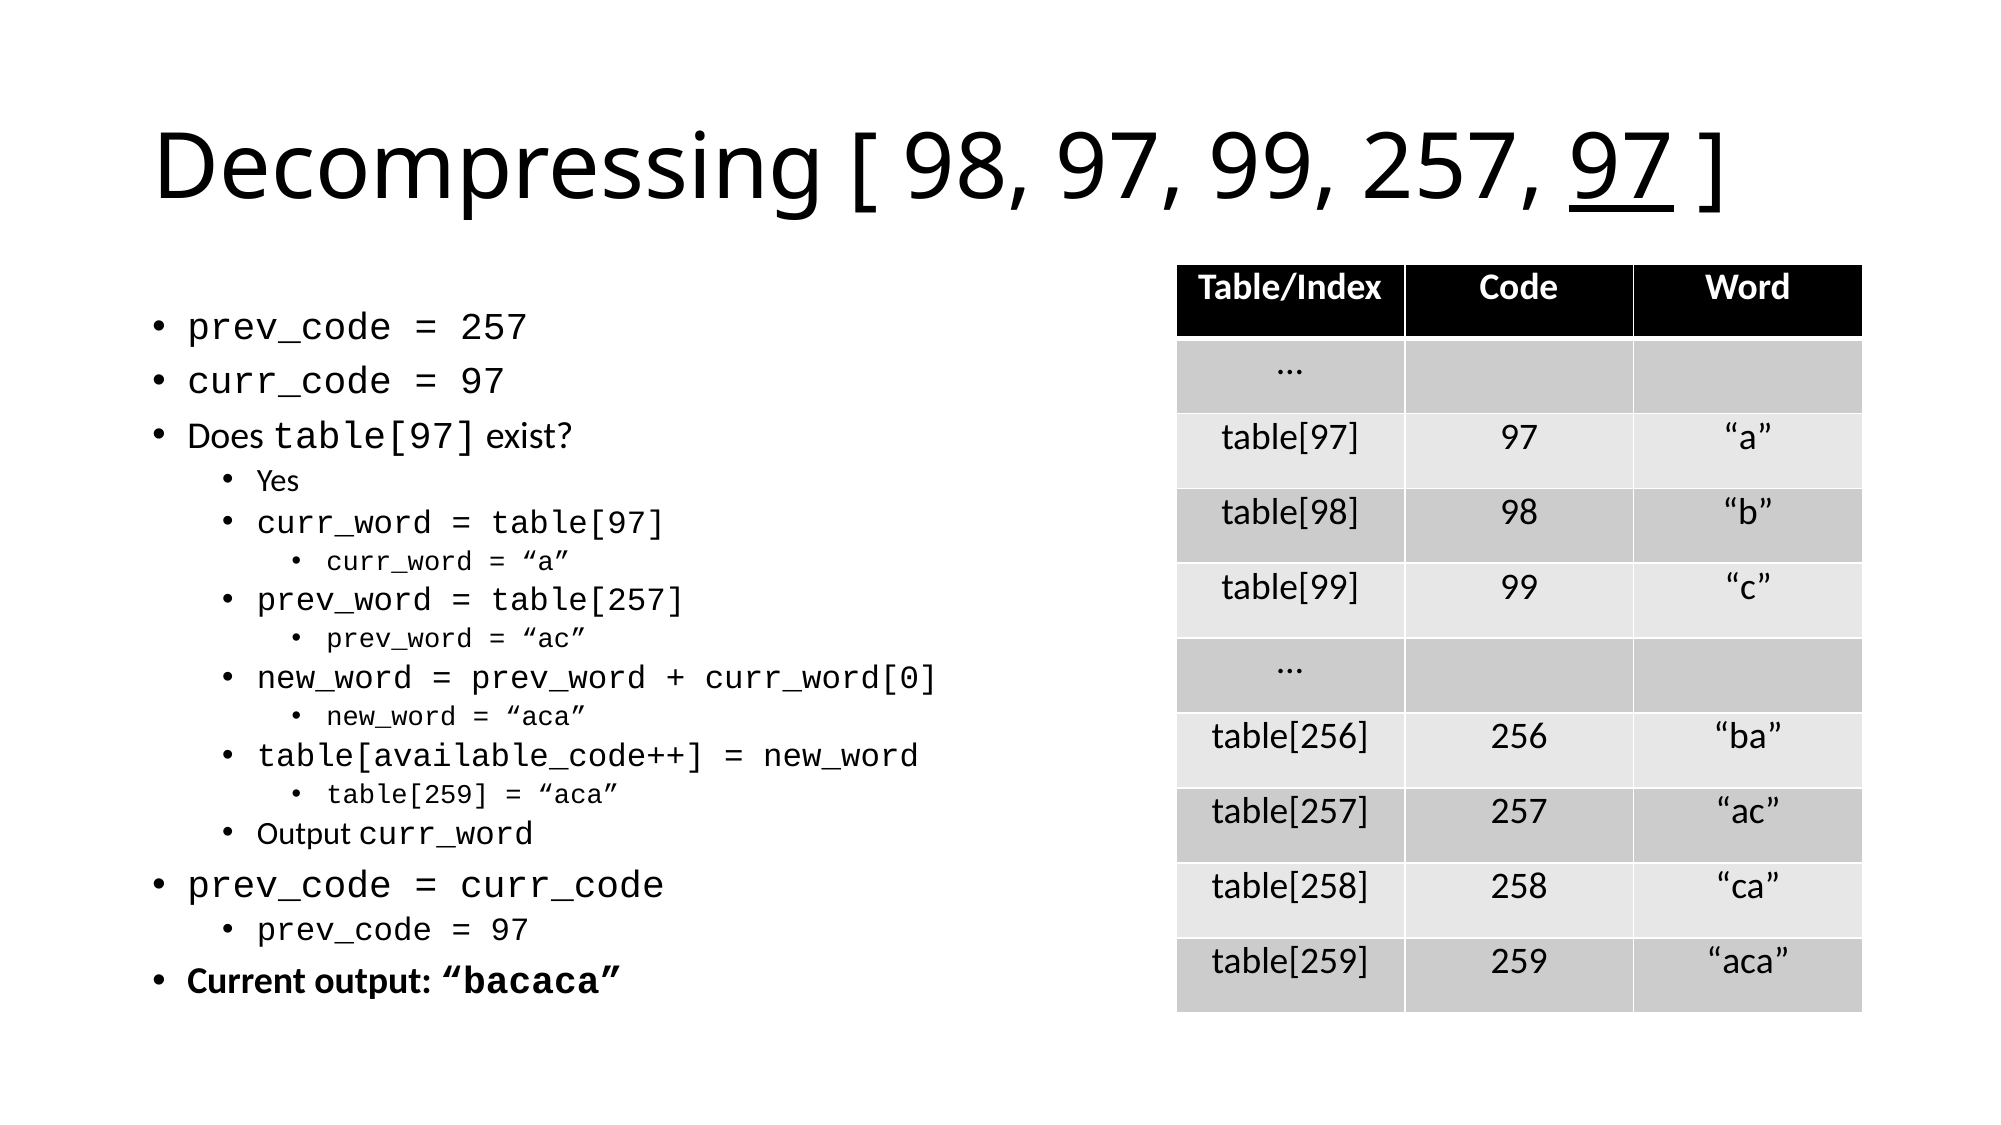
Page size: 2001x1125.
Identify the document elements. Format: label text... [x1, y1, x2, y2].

title Decompressing [ 98, 97, 99, 257, 97 ] [137, 59, 1863, 278]
table_cell table[97] [1177, 414, 1404, 488]
table_cell 256 [1406, 714, 1633, 787]
table_cell “aca” [1634, 939, 1862, 1012]
table_cell 259 [1406, 939, 1633, 1012]
table_cell table[98] [1177, 489, 1404, 562]
table_cell “ca” [1634, 864, 1862, 937]
table_cell 257 [1406, 789, 1633, 862]
table_cell [1634, 341, 1862, 413]
table_cell “a” [1634, 414, 1862, 488]
table_header Word [1634, 265, 1862, 336]
table_cell table[259] [1177, 939, 1404, 1012]
table_cell “c” [1634, 564, 1862, 637]
table_header Table/Index [1177, 265, 1404, 336]
table_cell 99 [1406, 564, 1633, 637]
table_cell … [1177, 341, 1404, 413]
table_header Code [1406, 265, 1633, 336]
table_cell “ba” [1634, 714, 1862, 787]
table_cell [1406, 341, 1633, 413]
table_cell 97 [1406, 414, 1633, 488]
table_cell table[258] [1177, 864, 1404, 937]
table_cell … [1177, 639, 1404, 712]
table_cell [1406, 639, 1633, 712]
table_cell table[99] [1177, 564, 1404, 637]
table_cell table[256] [1177, 714, 1404, 787]
list prev_code = 257 curr_code = 97 Does table[97] exist? Yes curr_word = table[97] curr_word = “a” prev_word = table[257] prev_word = “ac” new_word = prev_word + curr_word[0] new_word = “aca” table[available_code++] = new_word table[259] = “aca” Output curr_word prev_code = curr_code prev_code = 97 Current output: “bacaca” [137, 299, 1092, 1014]
table_cell 98 [1406, 489, 1633, 562]
table_cell [1634, 639, 1862, 712]
table_cell “ac” [1634, 789, 1862, 862]
table_cell “b” [1634, 489, 1862, 562]
table_cell table[257] [1177, 789, 1404, 862]
table_cell 258 [1406, 864, 1633, 937]
